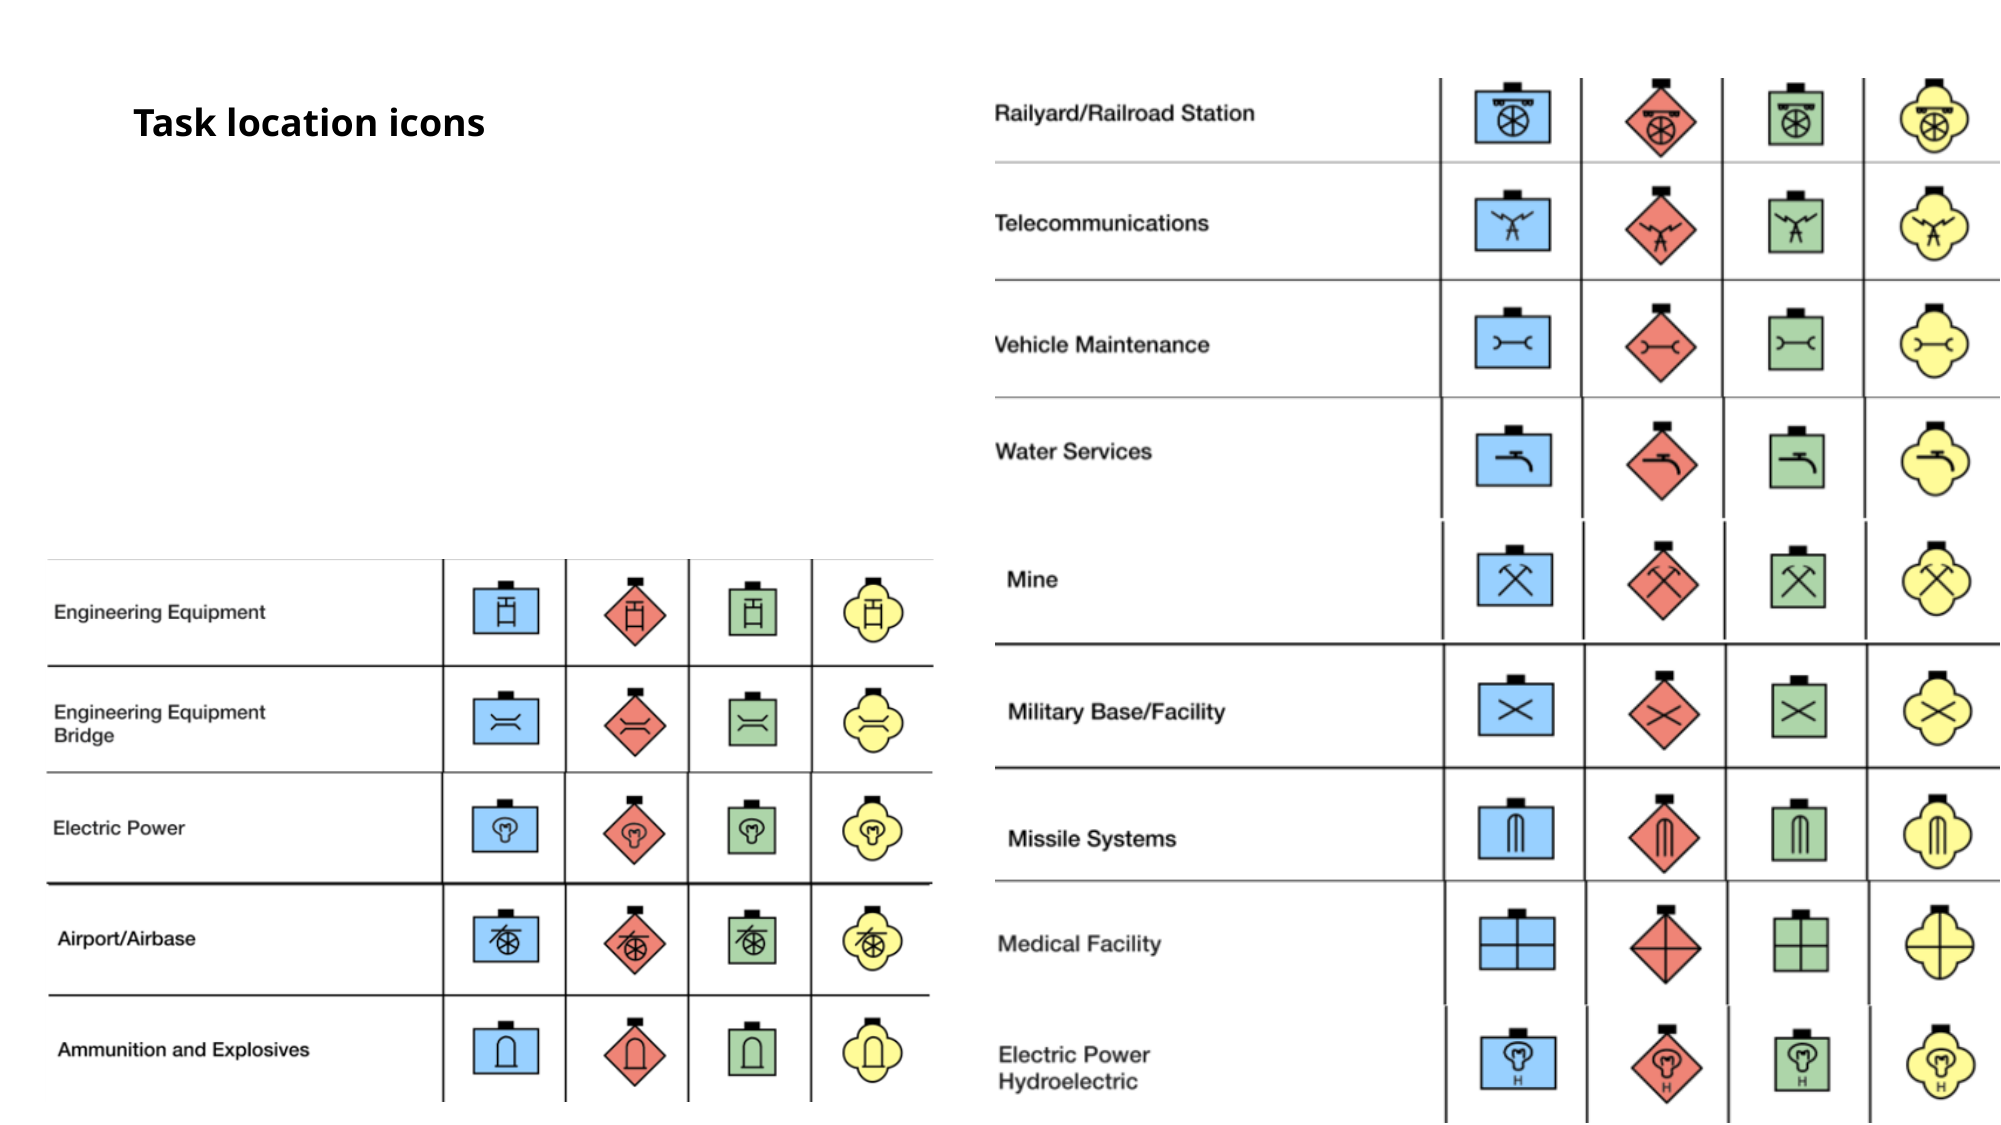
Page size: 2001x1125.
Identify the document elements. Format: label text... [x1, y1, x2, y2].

picture [994, 77, 2000, 1123]
text_box Task location icons [118, 91, 607, 197]
picture [44, 558, 958, 1103]
